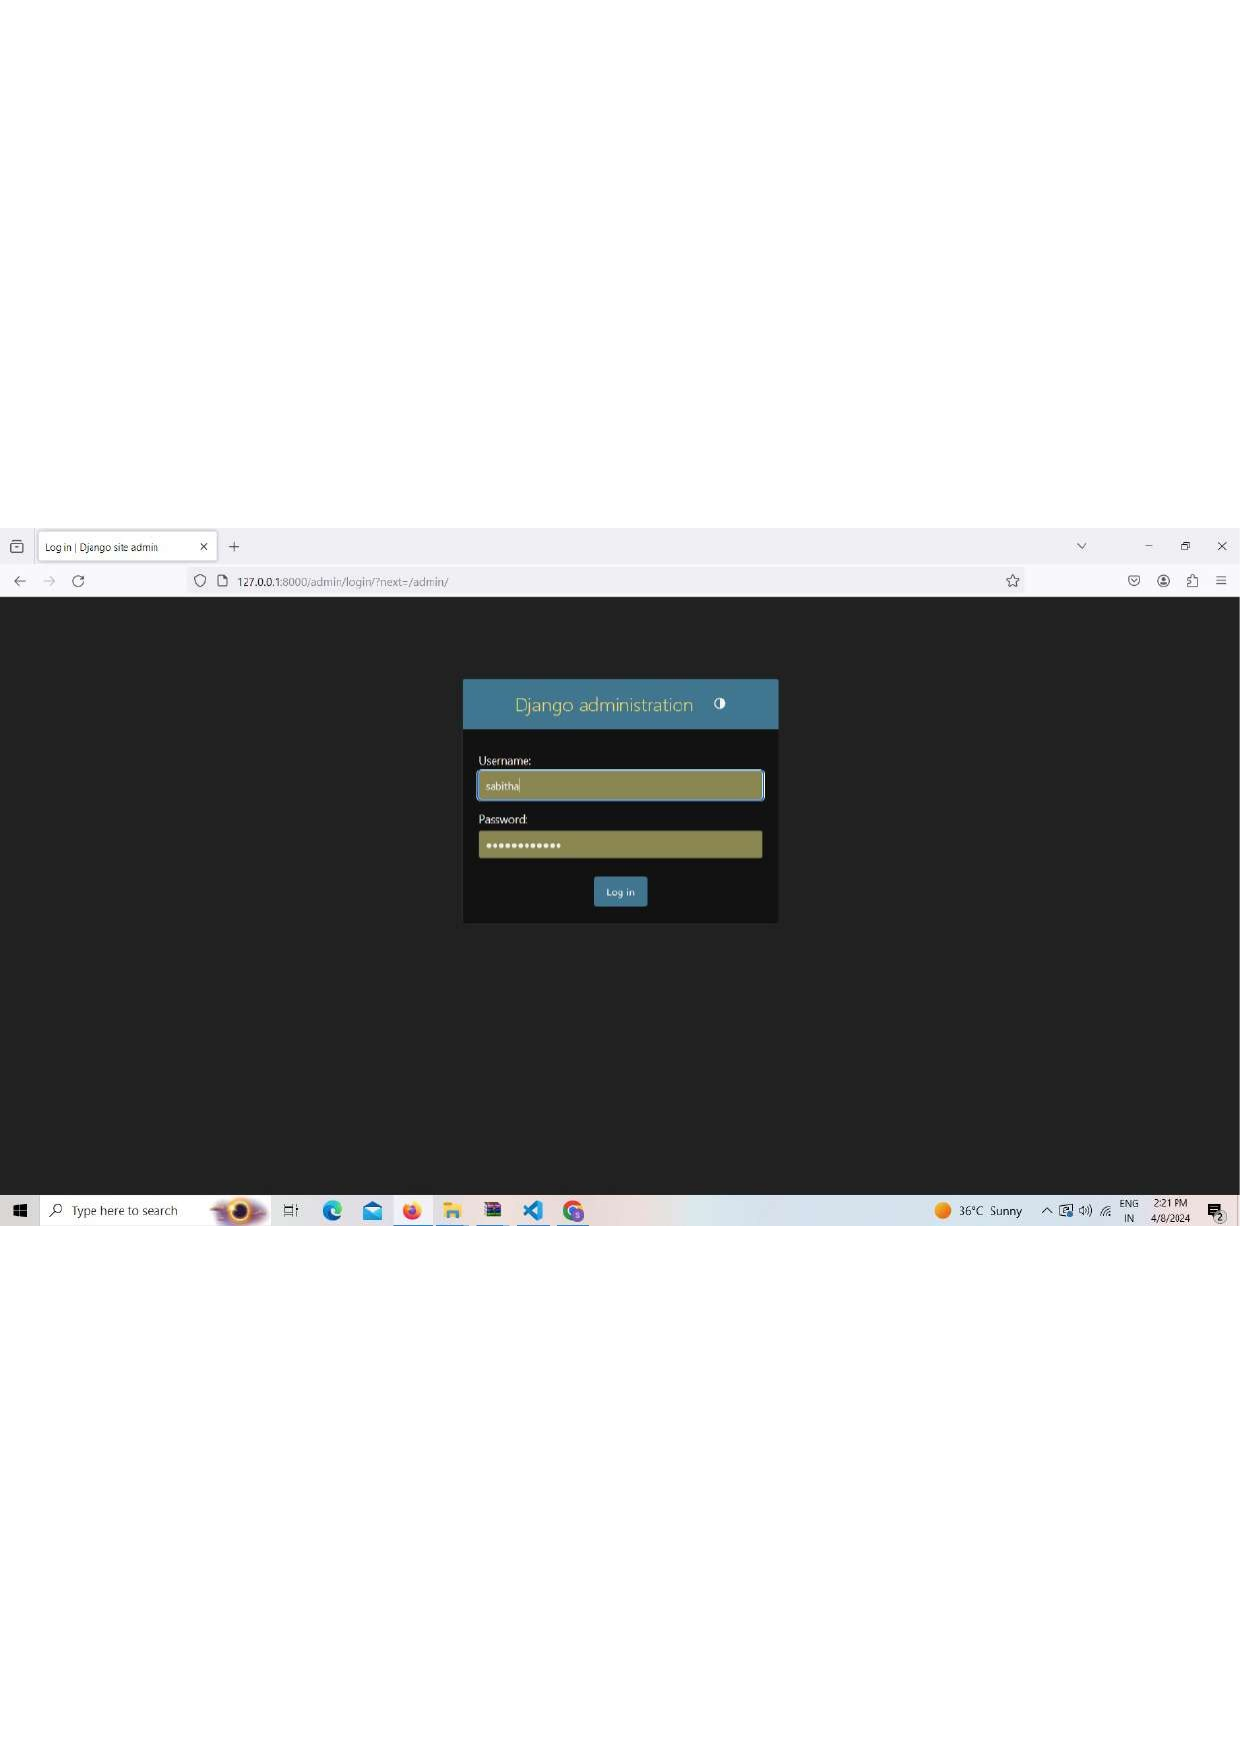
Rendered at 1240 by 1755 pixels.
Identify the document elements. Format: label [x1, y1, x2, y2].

picture [0, 528, 1240, 1226]
